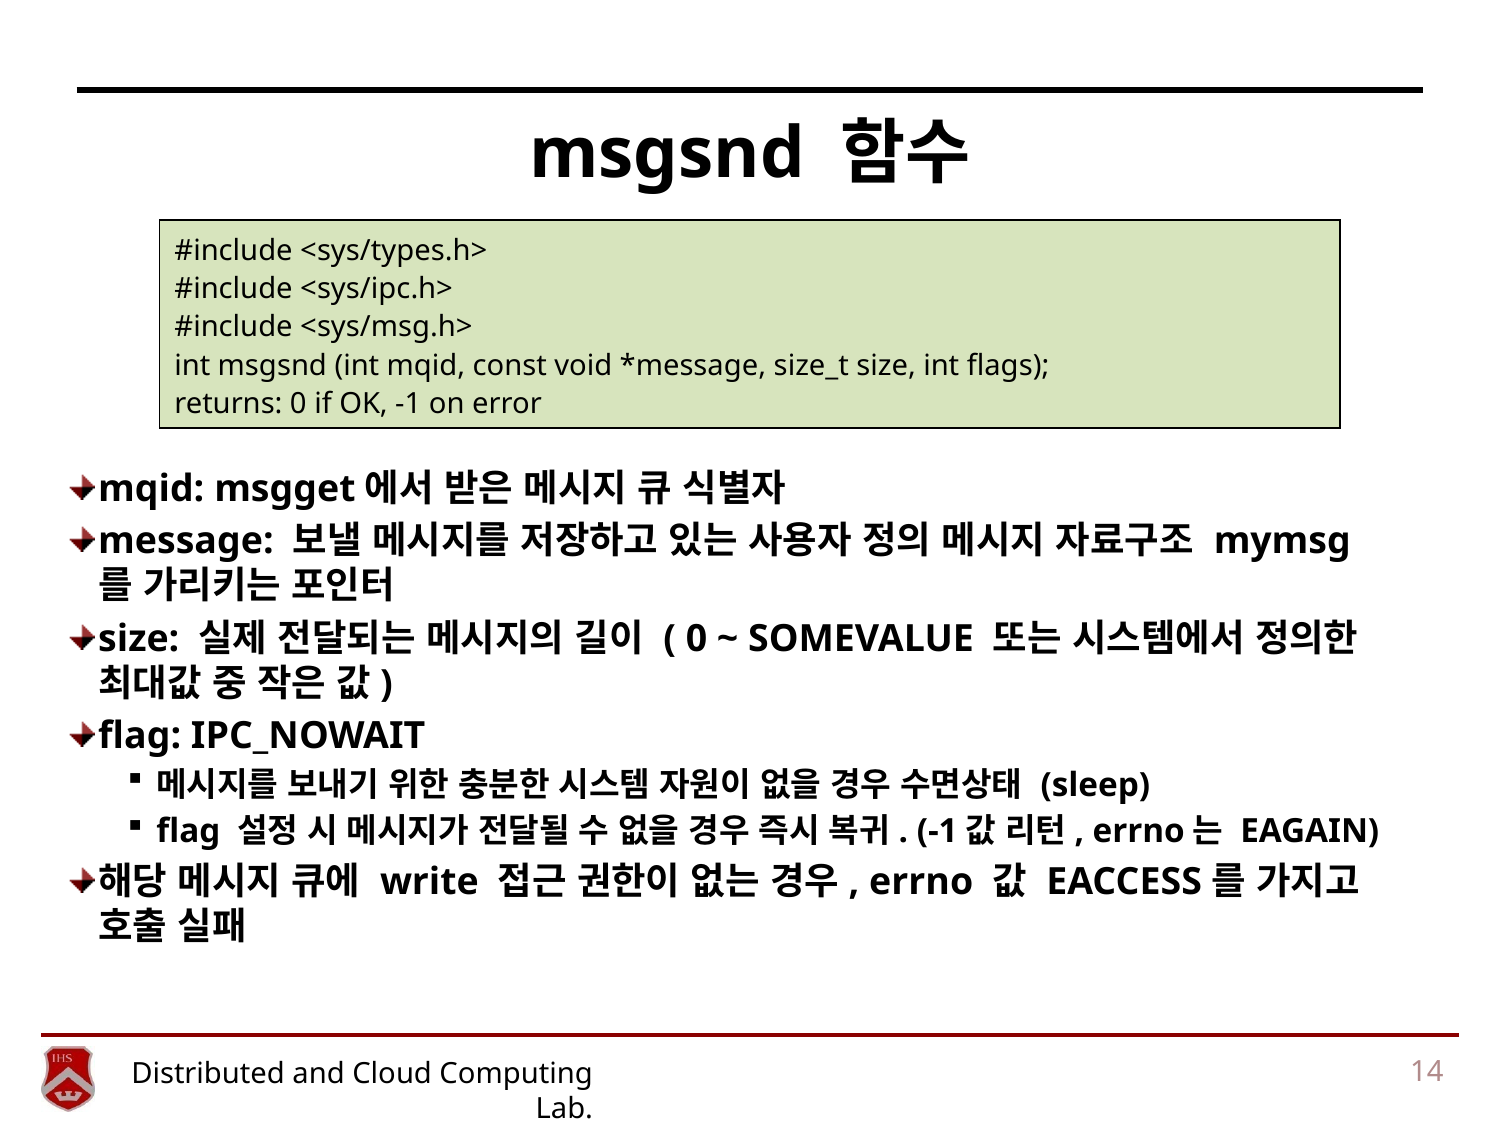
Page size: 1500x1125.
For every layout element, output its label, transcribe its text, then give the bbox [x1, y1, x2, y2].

picture [41, 1046, 53, 1112]
list mqid: msgget에서 받은 메시지 큐 식별자 message: 보낼 메시지를 저장하고 있는 사용자 정의 메시지 자료구조 mymsg를 가리키는 포인터 size: 실제 전달되는 메시지의 길이 ( 0 ~ SOMEVALUE 또는 시스템에서 정의한 최대값 중 작은 값) flag: IPC_NOWAIT 메시지를 보내기 위한 충분한 시스템 자원이 없을 경우 수면상태 (sleep) flag 설정 시 메시지가 전달될 수 없을 경우 즉시 복귀. (-1값 리턴, errno는 EAGAIN) 해당 메시지 큐에 write 접근 권한이 없는 경우, errno 값 EACCESS를 가지고 호출 실패 [53, 456, 1404, 1125]
text_box #include <sys/types.h> #include <sys/ipc.h> #include <sys/msg.h> int msgsnd (int mqid, const void *message, size_t size, int flags); returns: 0 if OK, -1 on error [159, 220, 1341, 429]
picture [68, 720, 95, 747]
picture [68, 623, 95, 650]
picture [68, 525, 95, 552]
slide_number 14 [1108, 1042, 1459, 1103]
picture [68, 866, 95, 893]
picture [68, 473, 95, 500]
title msgsnd 함수 [75, 101, 1425, 197]
